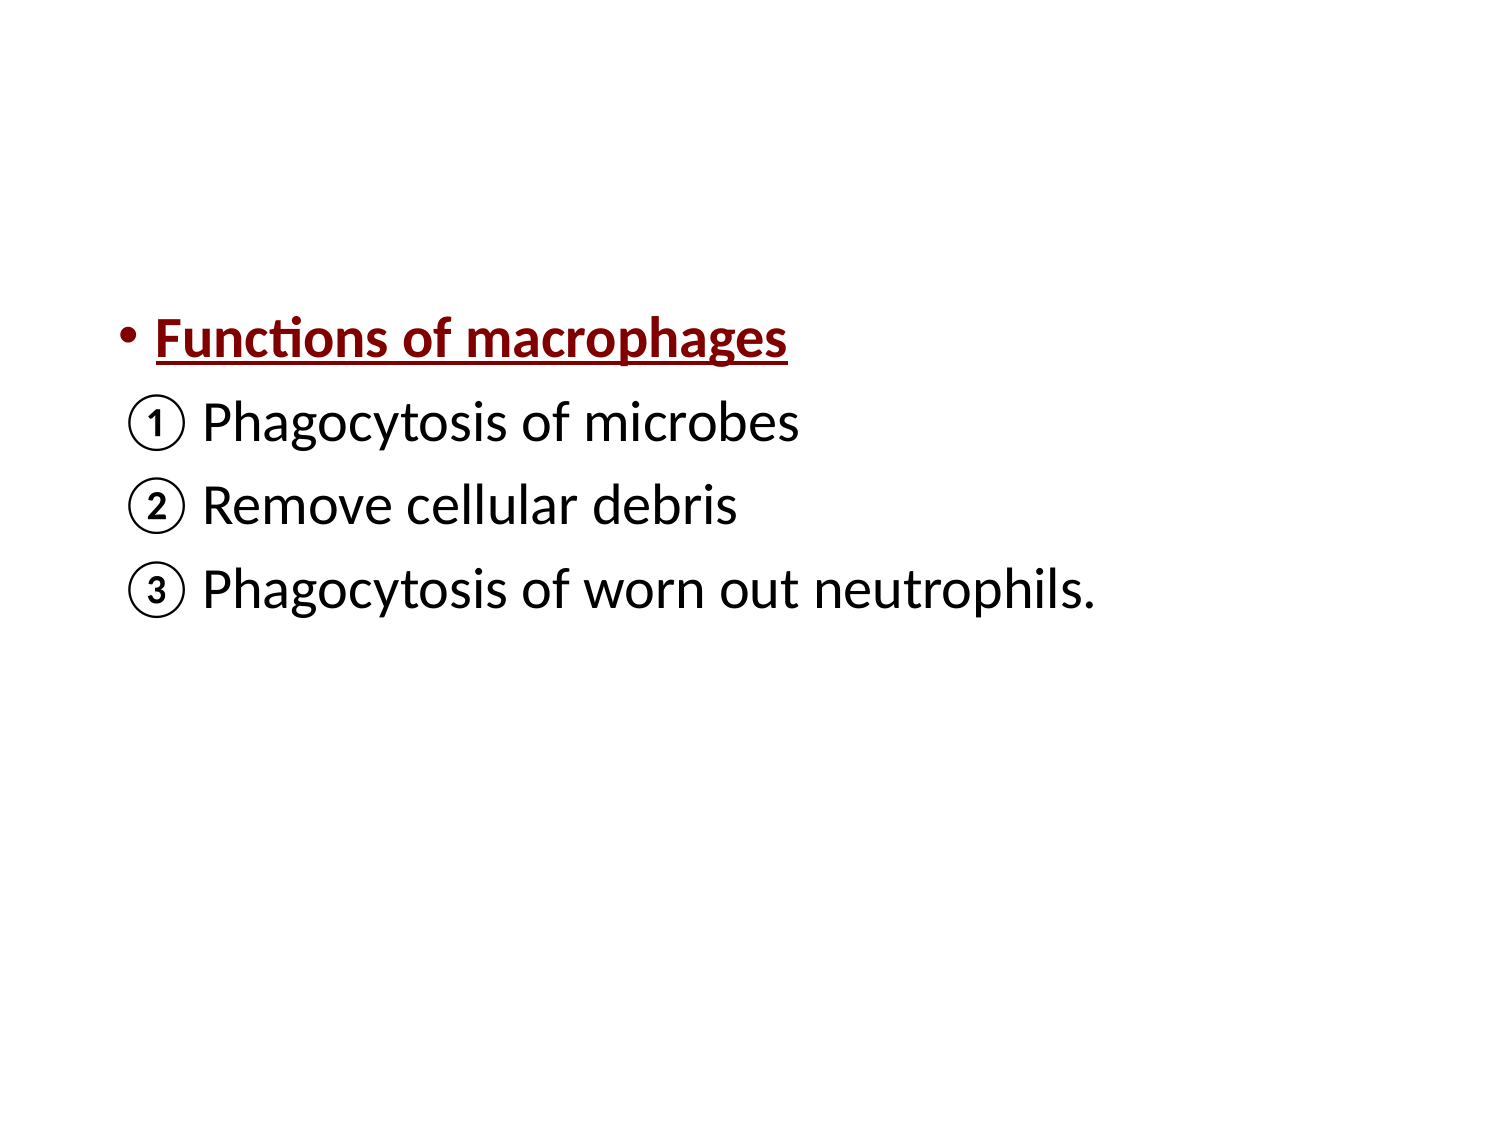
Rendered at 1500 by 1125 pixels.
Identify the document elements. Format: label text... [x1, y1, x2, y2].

list Functions of macrophages Phagocytosis of microbes Remove cellular debris Phagocytosis of worn out neutrophils. [103, 299, 1397, 1014]
